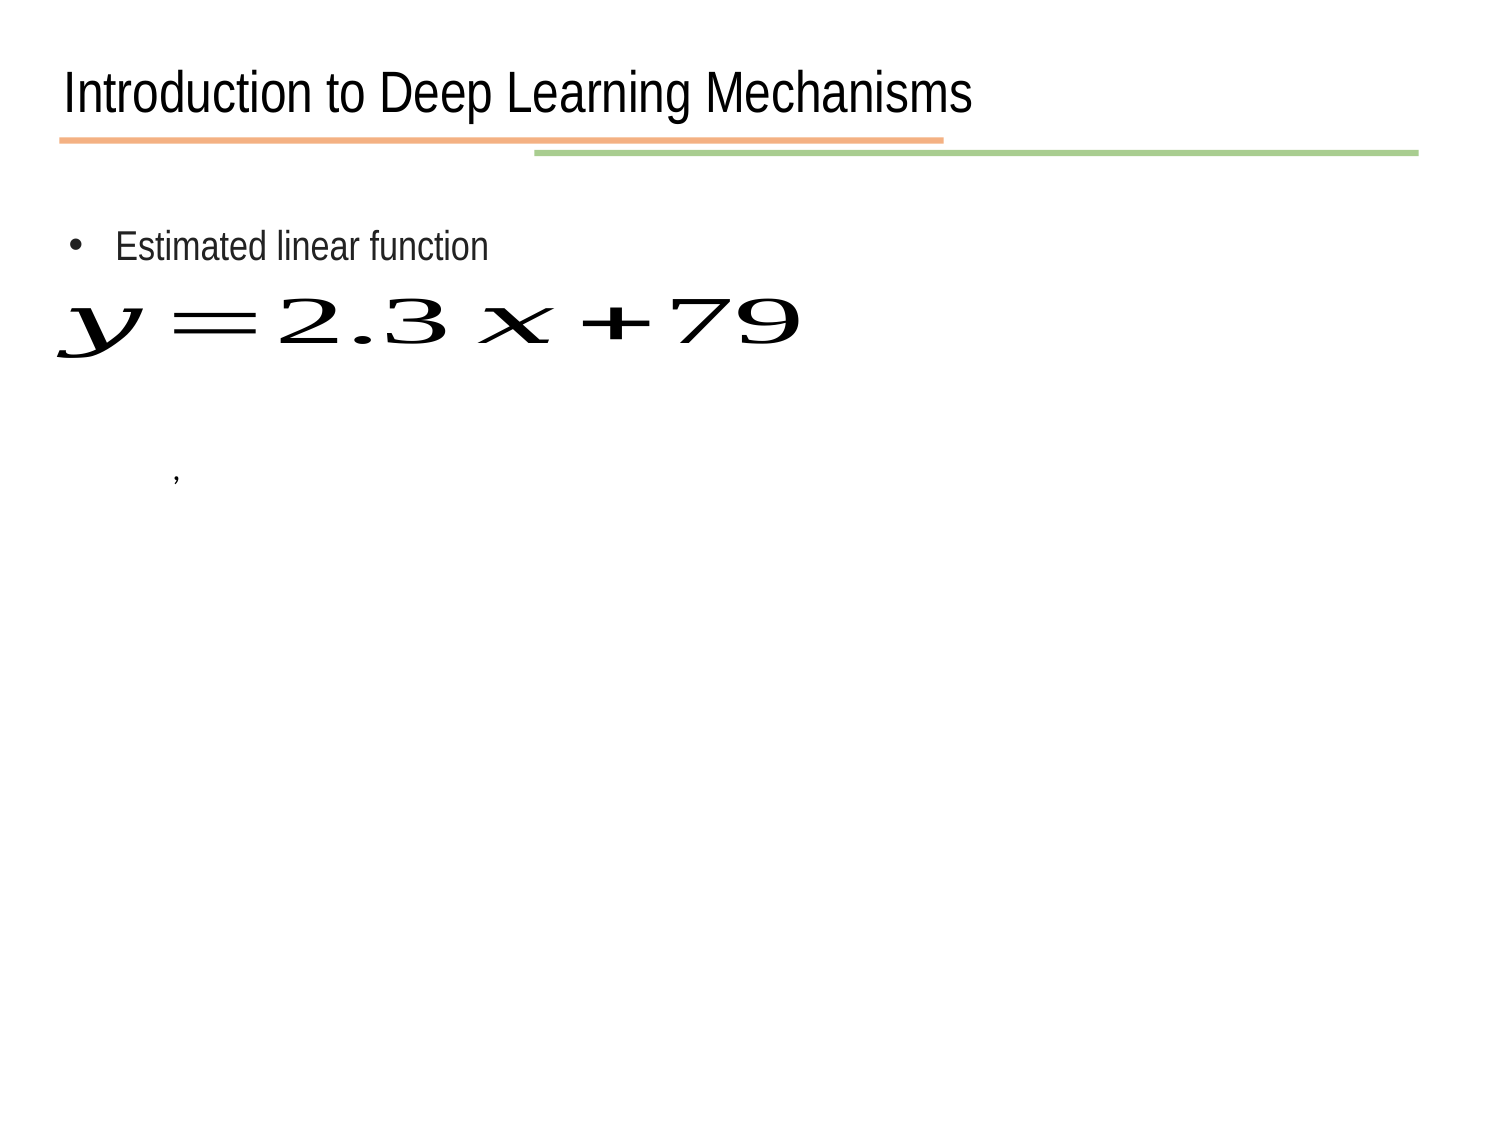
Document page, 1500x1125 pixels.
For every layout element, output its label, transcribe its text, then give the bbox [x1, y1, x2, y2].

text_box Estimated linear function [53, 186, 1406, 277]
text_box Introduction to Deep Learning Mechanisms [49, 11, 1451, 132]
